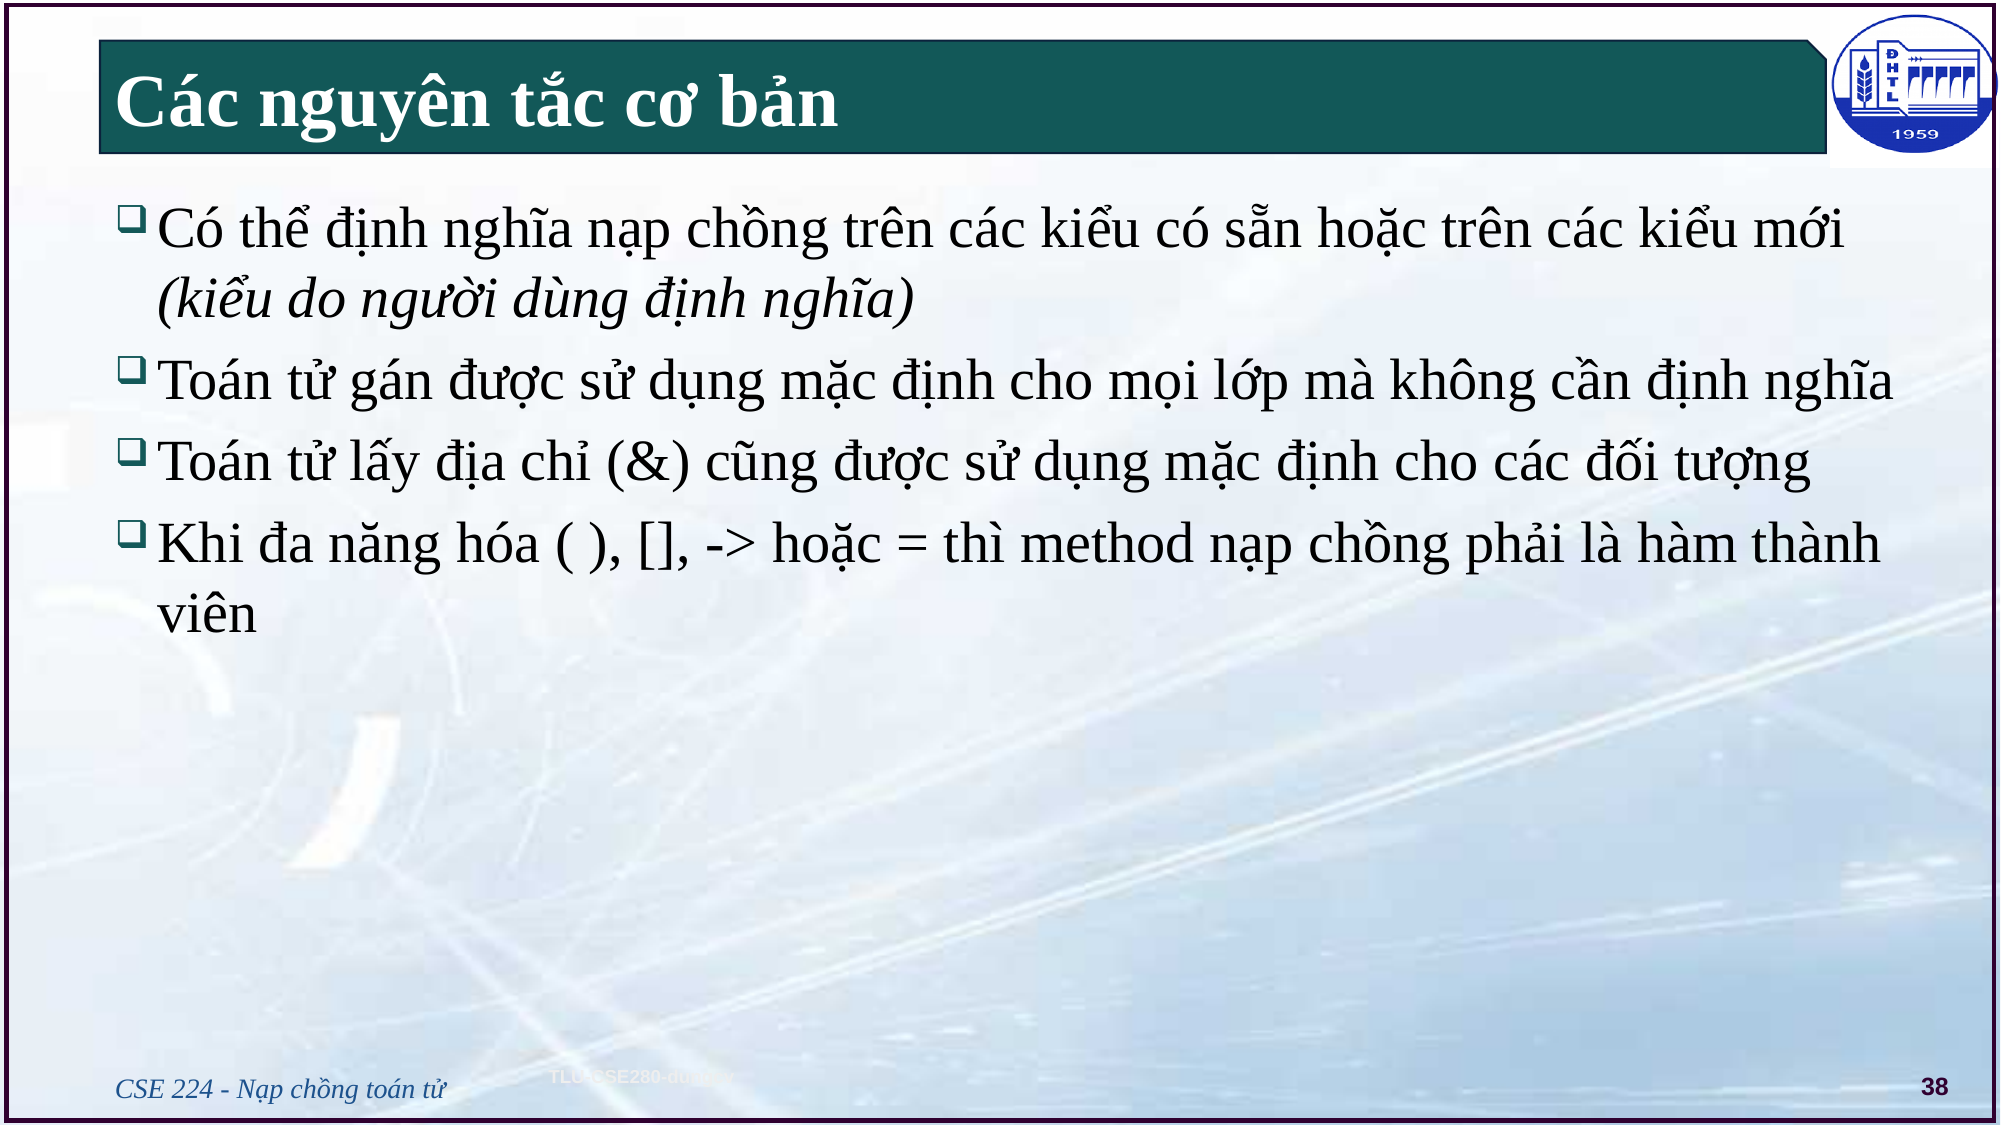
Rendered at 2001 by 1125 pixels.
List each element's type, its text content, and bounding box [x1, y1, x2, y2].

slide_number 38 [1497, 1062, 1964, 1116]
title Các nguyên tắc cơ bản [99, 50, 1817, 144]
footer CSE 224 - Nạp chồng toán tử [99, 1062, 734, 1116]
list Có thể định nghĩa nạp chồng trên các kiểu có sẵn hoặc trên các kiểu mới (kiểu do người dùng định nghĩa) Toán tử gán được sử dụng mặc định cho mọi lớp mà không cần định nghĩa Toán tử lấy địa chỉ (&) cũng được sử dụng mặc định cho các đối tượng Khi đa năng hóa ( ), [], -> hoặc = thì method nạp chồng phải là hàm thành viên [99, 181, 1964, 1025]
picture [0, 0, 2001, 1125]
